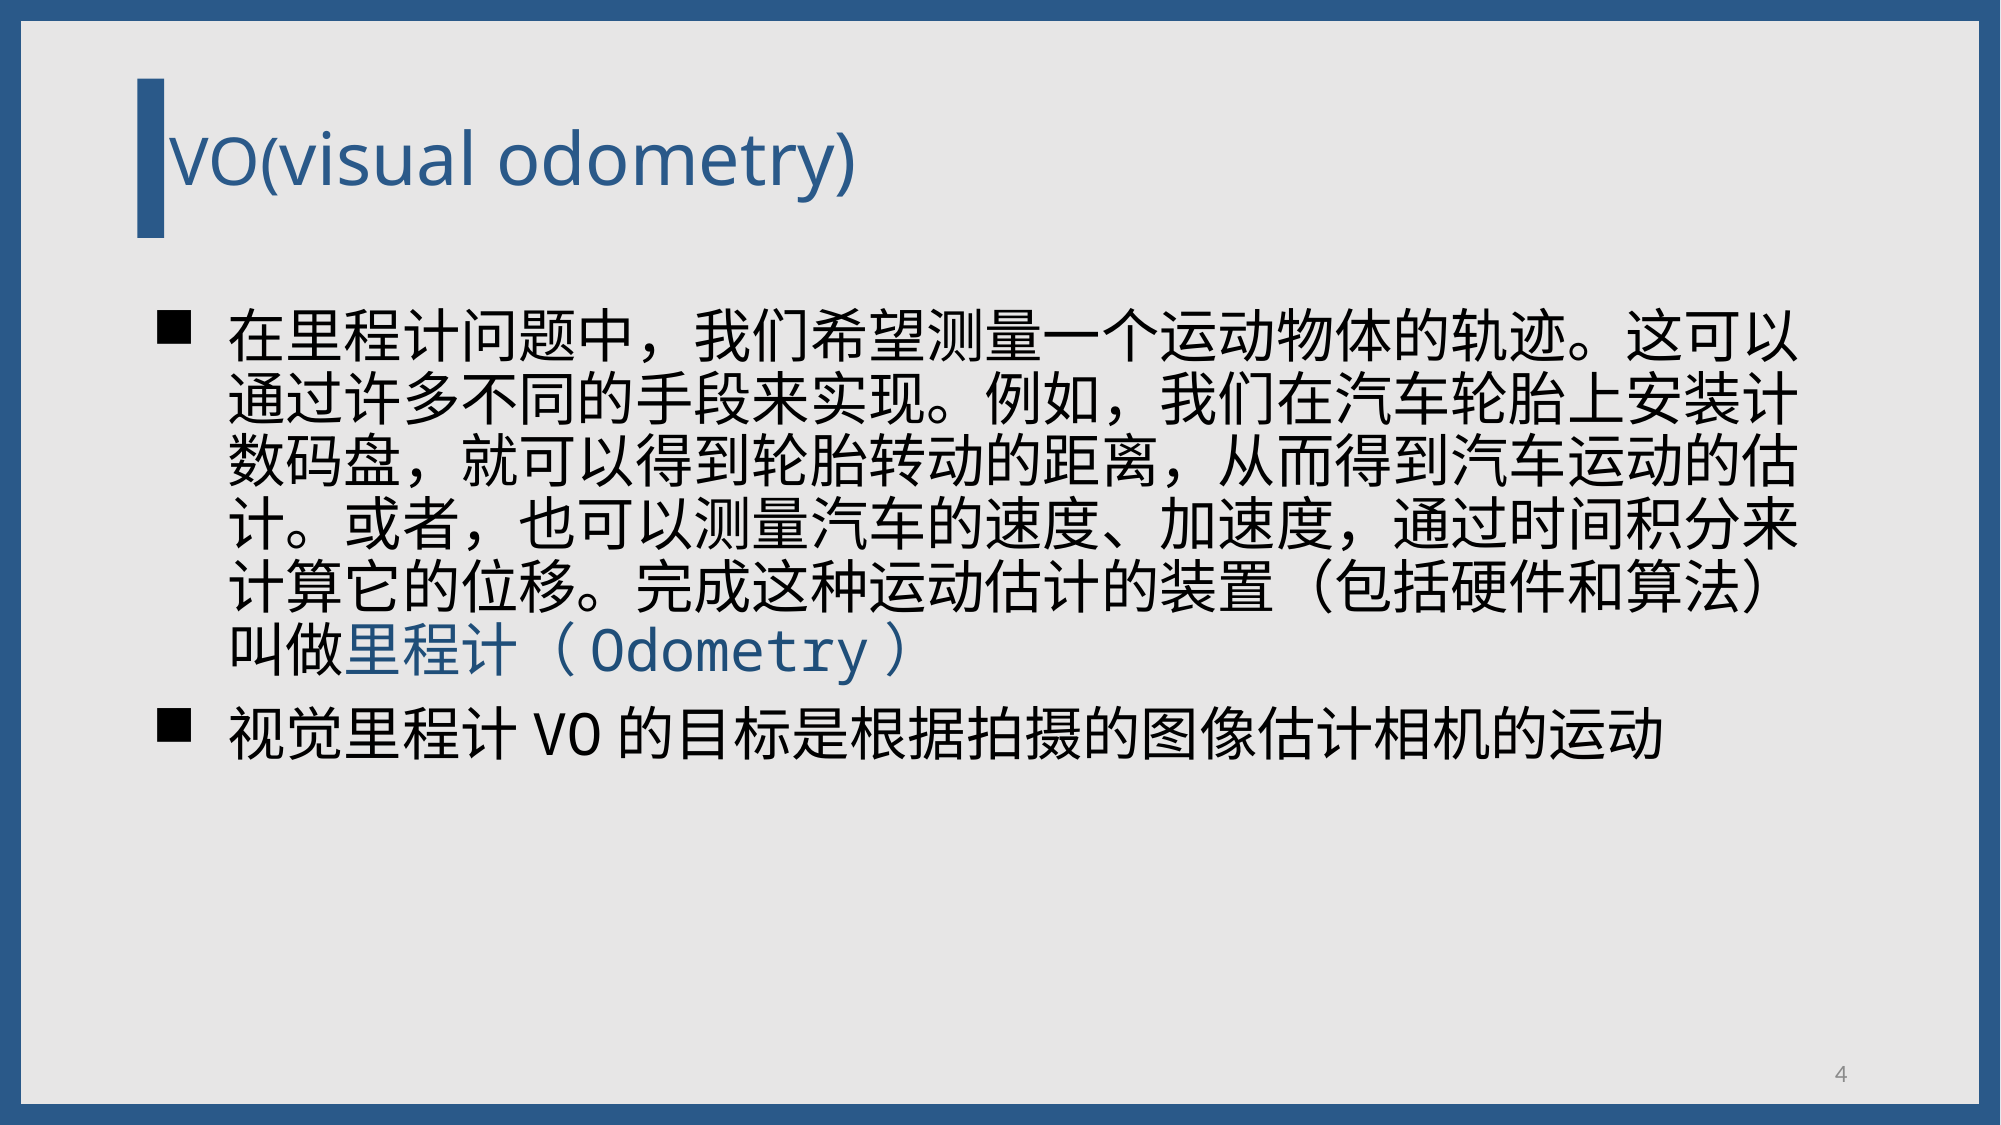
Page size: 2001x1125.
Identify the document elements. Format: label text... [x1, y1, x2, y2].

slide_number 4 [1412, 1042, 1863, 1103]
title VO(visual odometry) [137, 43, 1763, 210]
list 在里程计问题中，我们希望测量一个运动物体的轨迹。这可以通过许多不同的手段来实现。例如，我们在汽车轮胎上安装计数码盘，就可以得到轮胎转动的距离，从而得到汽车运动的估计。或者，也可以测量汽车的速度、加速度，通过时间积分来计算它的位移。完成这种运动估计的装置（包括硬件和算法）叫做里程计（Odometry） 视觉里程计VO的目标是根据拍摄的图像估计相机的运动 [137, 299, 1863, 1014]
